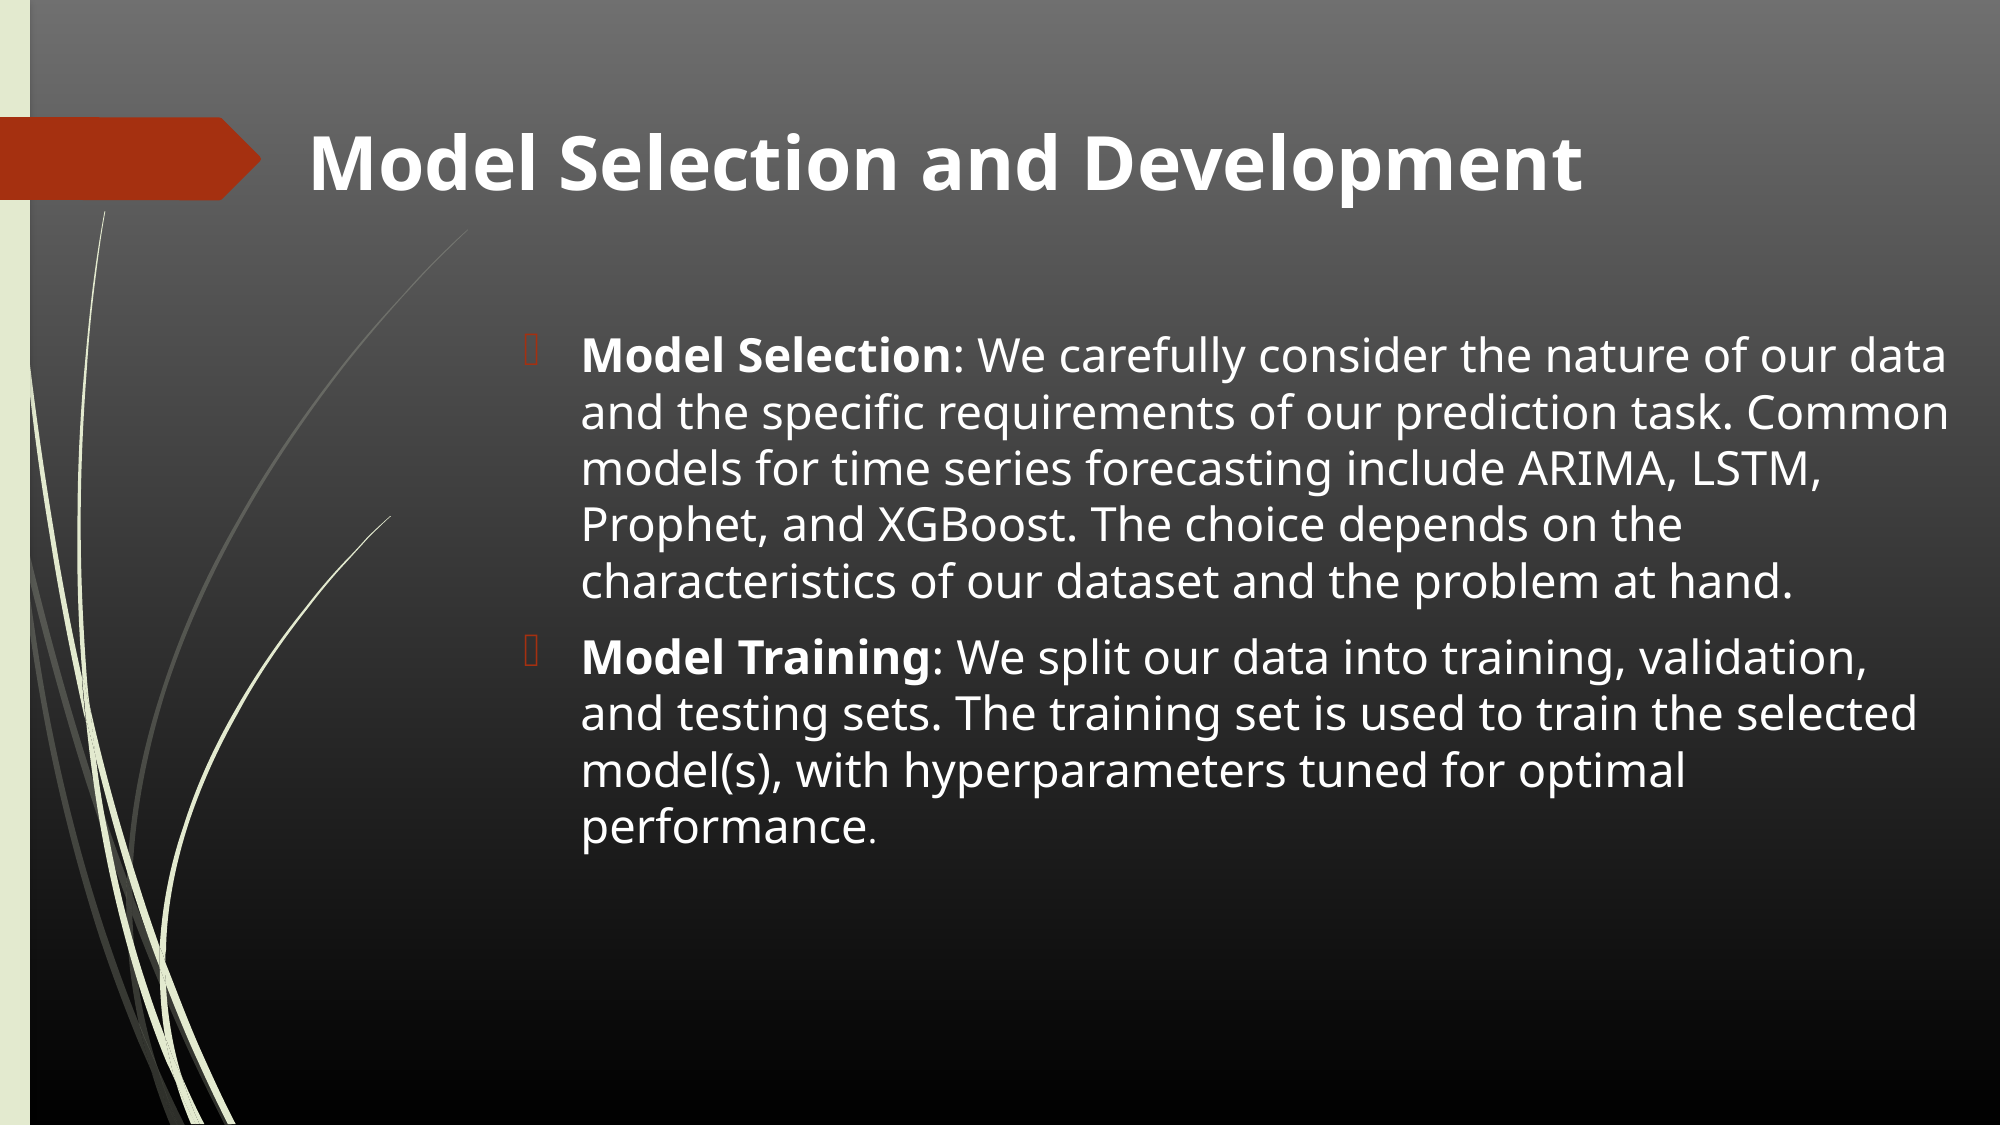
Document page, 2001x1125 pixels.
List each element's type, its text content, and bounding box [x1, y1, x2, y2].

list Model Selection: We carefully consider the nature of our data and the specific requirements of our prediction task. Common models for time series forecasting include ARIMA, LSTM, Prophet, and XGBoost. The choice depends on the characteristics of our dataset and the problem at hand. Model Training: We split our data into training, validation, and testing sets. The training set is used to train the selected model(s), with hyperparameters tuned for optimal performance. [508, 318, 1971, 869]
title Model Selection and Development [292, 108, 1755, 319]
